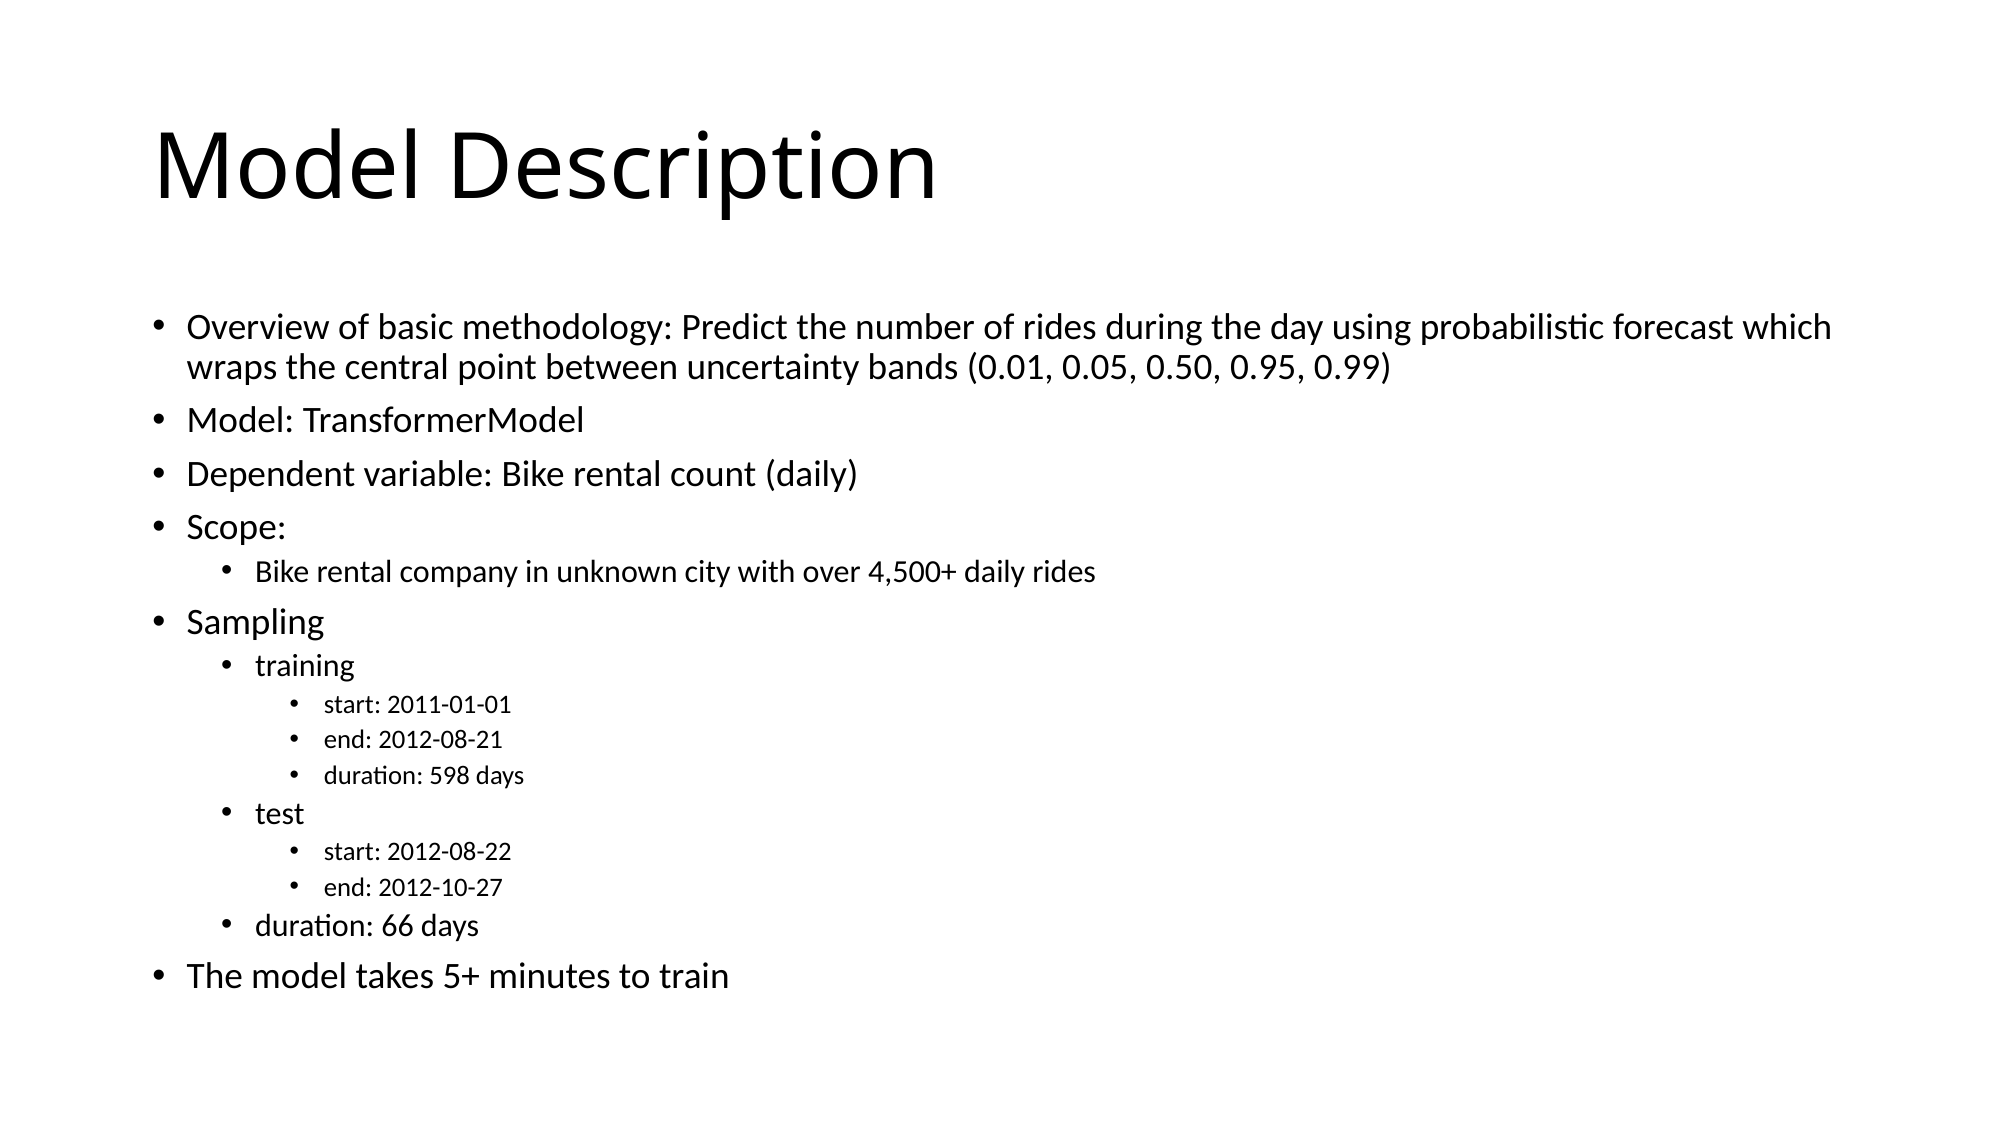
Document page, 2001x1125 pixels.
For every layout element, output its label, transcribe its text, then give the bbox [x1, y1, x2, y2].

title Model Description [137, 59, 1863, 278]
list Overview of basic methodology: Predict the number of rides during the day using probabilistic forecast which wraps the central point between uncertainty bands (0.01, 0.05, 0.50, 0.95, 0.99) Model: TransformerModel Dependent variable: Bike rental count (daily) Scope: Bike rental company in unknown city with over 4,500+ daily rides Sampling training start: 2011-01-01 end: 2012-08-21 duration: 598 days test start: 2012-08-22 end: 2012-10-27 duration: 66 days The model takes 5+ minutes to train [137, 299, 1863, 1014]
